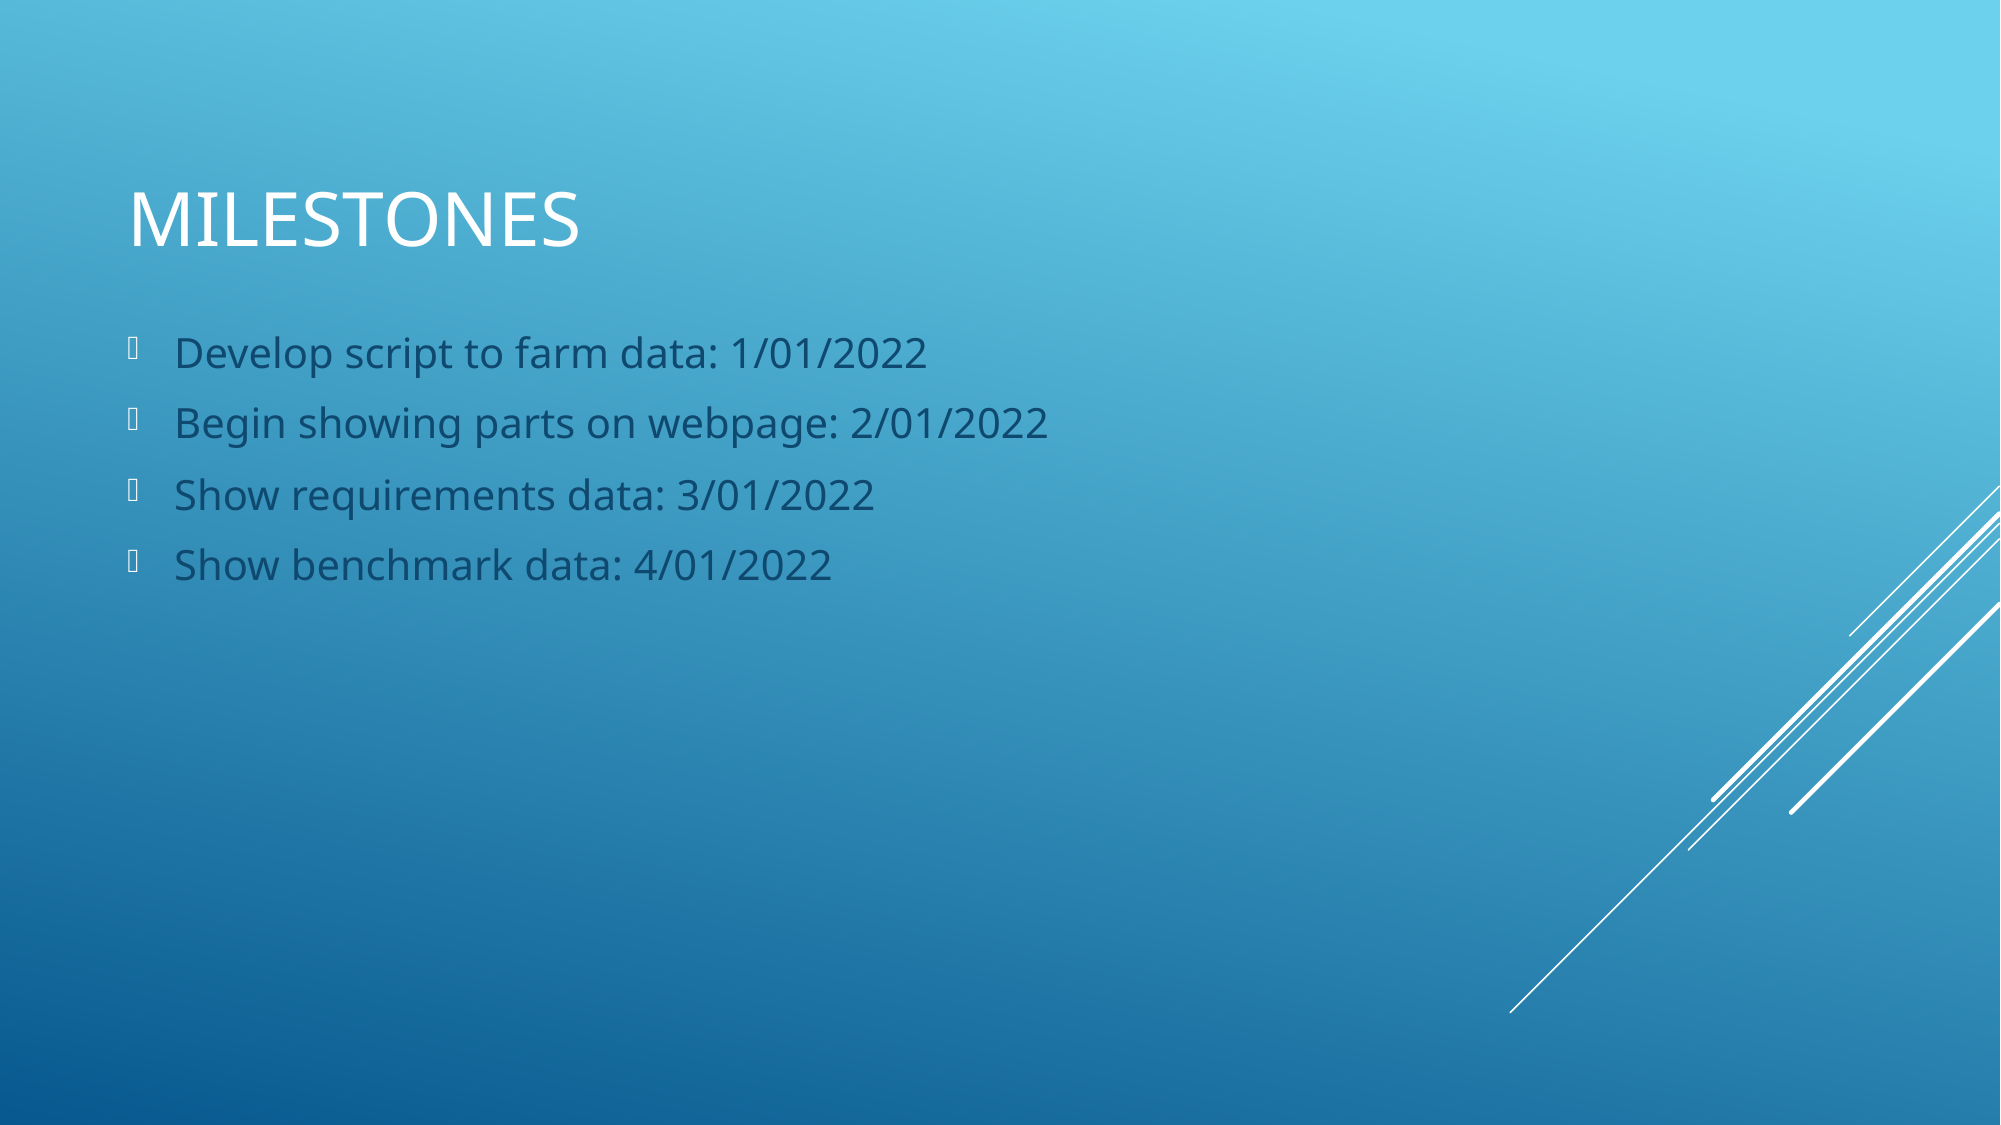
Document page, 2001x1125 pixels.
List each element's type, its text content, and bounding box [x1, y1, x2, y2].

title Milestones [112, 92, 1513, 278]
list Develop script to farm data: 1/01/2022 Begin showing parts on webpage: 2/01/2022 Show requirements data: 3/01/2022 Show benchmark data: 4/01/2022 [112, 278, 1513, 638]
